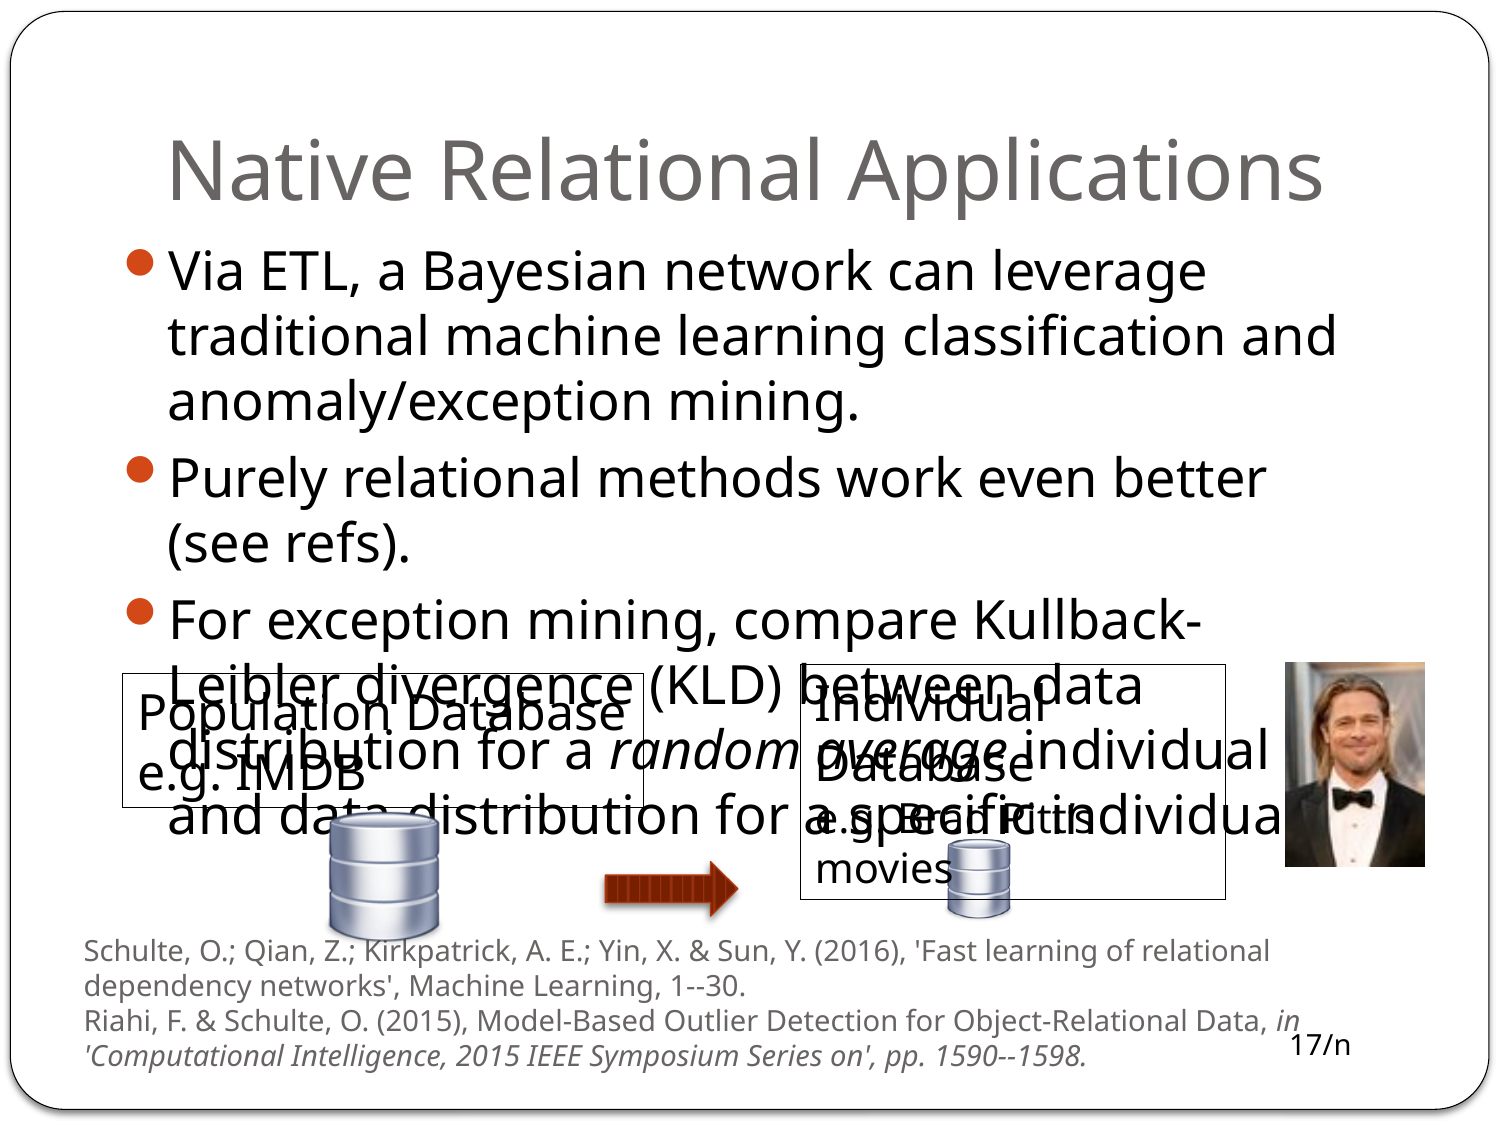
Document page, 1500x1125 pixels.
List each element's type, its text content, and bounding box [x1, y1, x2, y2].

footer Schulte, O.; Qian, Z.; Kirkpatrick, A. E.; Yin, X. & Sun, Y. (2016), 'Fast learning of relational dependency networks', Machine Learning, 1--30. Riahi, F. & Schulte, O. (2015), Model-Based Outlier Detection for Object-Relational Data, in 'Computational Intelligence, 2015 IEEE Symposium Series on', pp. 1590--1598. [68, 999, 1383, 1075]
text_box Population Database e.g. IMDB [122, 673, 644, 808]
picture [936, 829, 1023, 928]
picture [310, 798, 461, 959]
title Native Relational Applications [150, 45, 1425, 233]
picture [1285, 662, 1426, 868]
text_box Individual Database e.g. Brad Pitt’s movies [800, 664, 1226, 900]
text_box [604, 861, 739, 917]
list Via ETL, a Bayesian network can leverage traditional machine learning classification and anomaly/exception mining. Purely relational methods work even better (see refs). For exception mining, compare Kullback-Leibler divergence (KLD) between data distribution for a random average individual and data distribution for a specific individual. [107, 228, 1383, 979]
